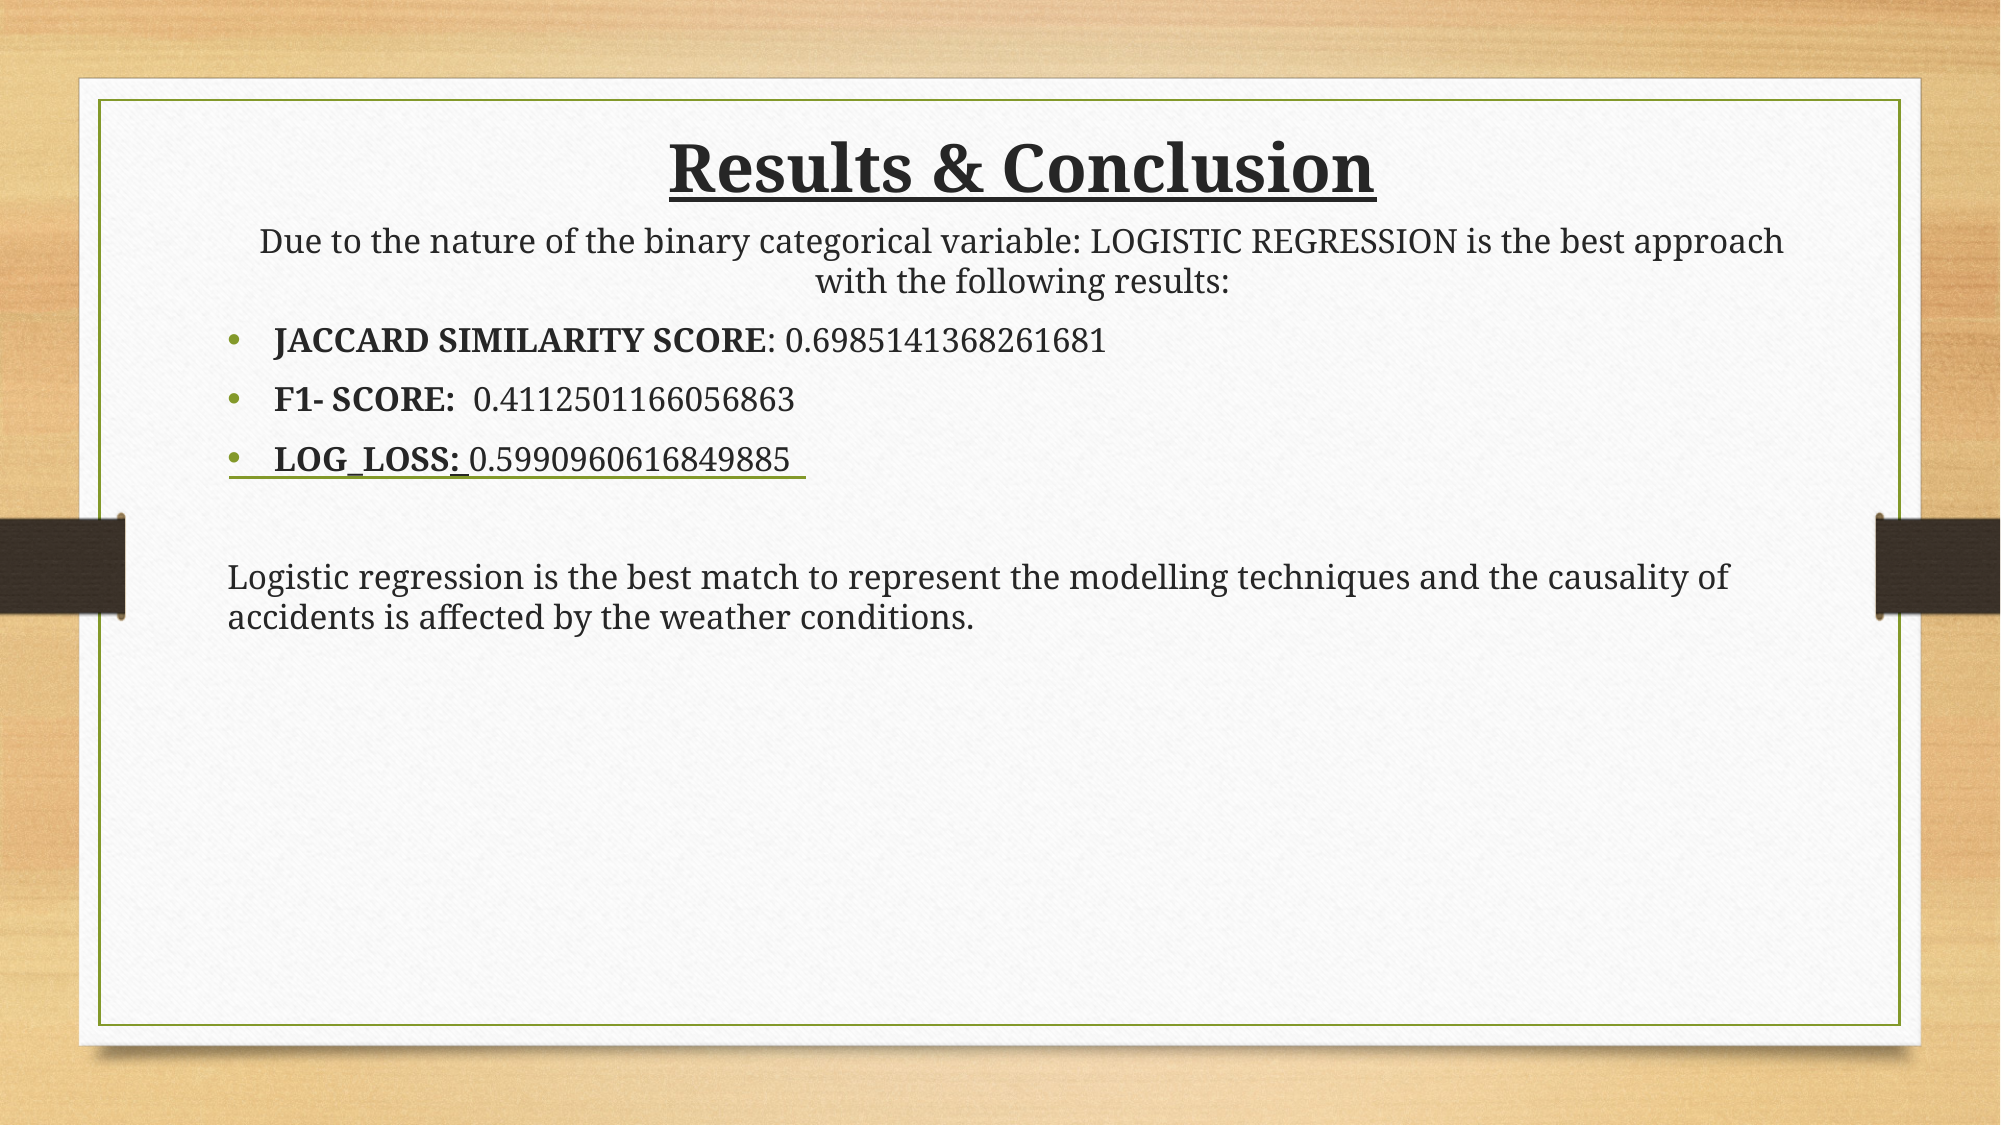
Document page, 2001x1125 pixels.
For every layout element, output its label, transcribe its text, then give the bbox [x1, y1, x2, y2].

list Due to the nature of the binary categorical variable: LOGISTIC REGRESSION is the best approach with the following results: JACCARD SIMILARITY SCORE: 0.6985141368261681 F1- SCORE: 0.4112501166056863 LOG_LOSS: 0.5990960616849885 Logistic regression is the best match to represent the modelling techniques and the causality of accidents is affected by the weather conditions. [212, 213, 1834, 898]
picture [0, 0, 2001, 1125]
title Results & Conclusion [212, 133, 1834, 213]
